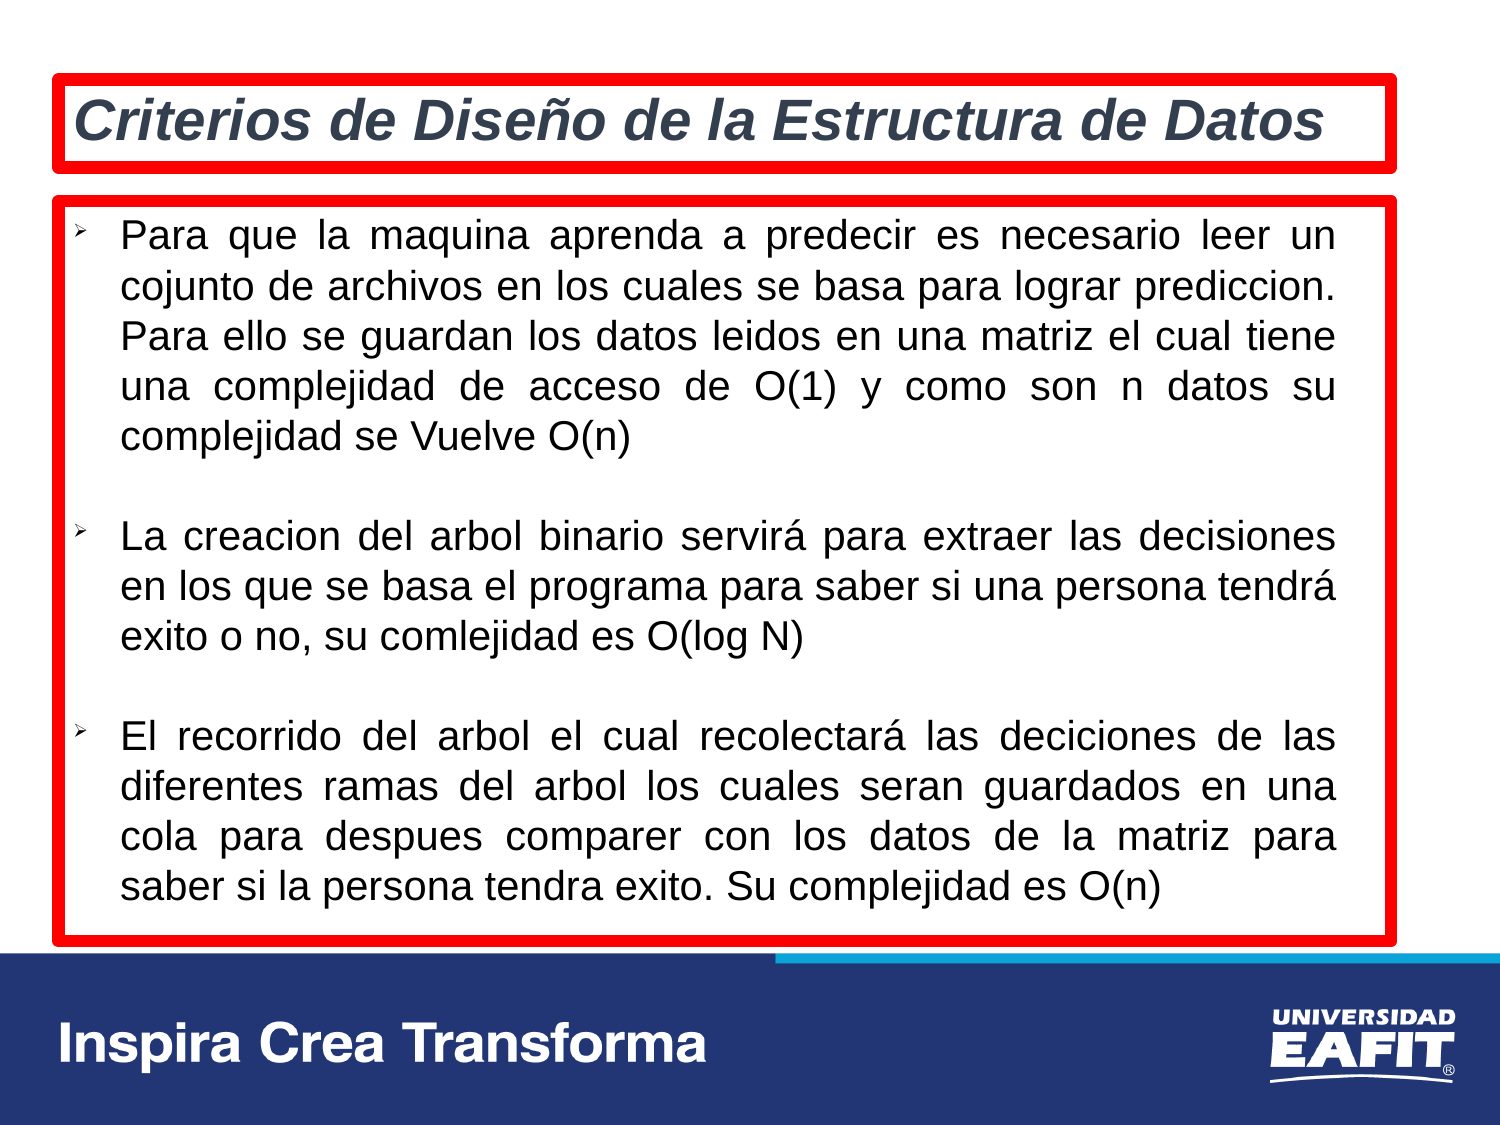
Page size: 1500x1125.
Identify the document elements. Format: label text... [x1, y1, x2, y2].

text_box Criterios de Diseño de la Estructura de Datos [58, 70, 1353, 77]
text_box [57, 77, 1393, 170]
text_box [57, 199, 1393, 943]
picture [0, 0, 1500, 1125]
